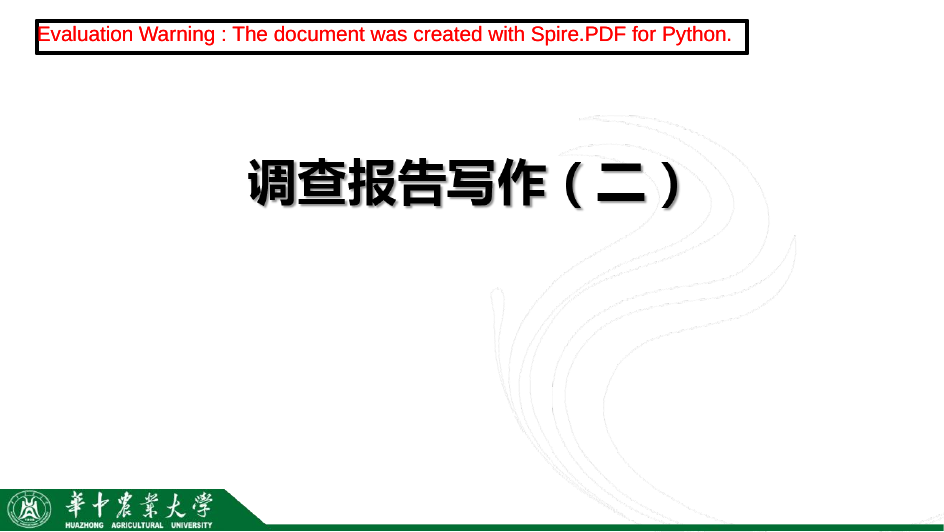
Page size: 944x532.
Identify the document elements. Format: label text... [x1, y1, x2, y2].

text_box Evaluation Warning : The document was created with Spire.PDF for Python. [35, 19, 749, 55]
picture [0, 105, 944, 532]
